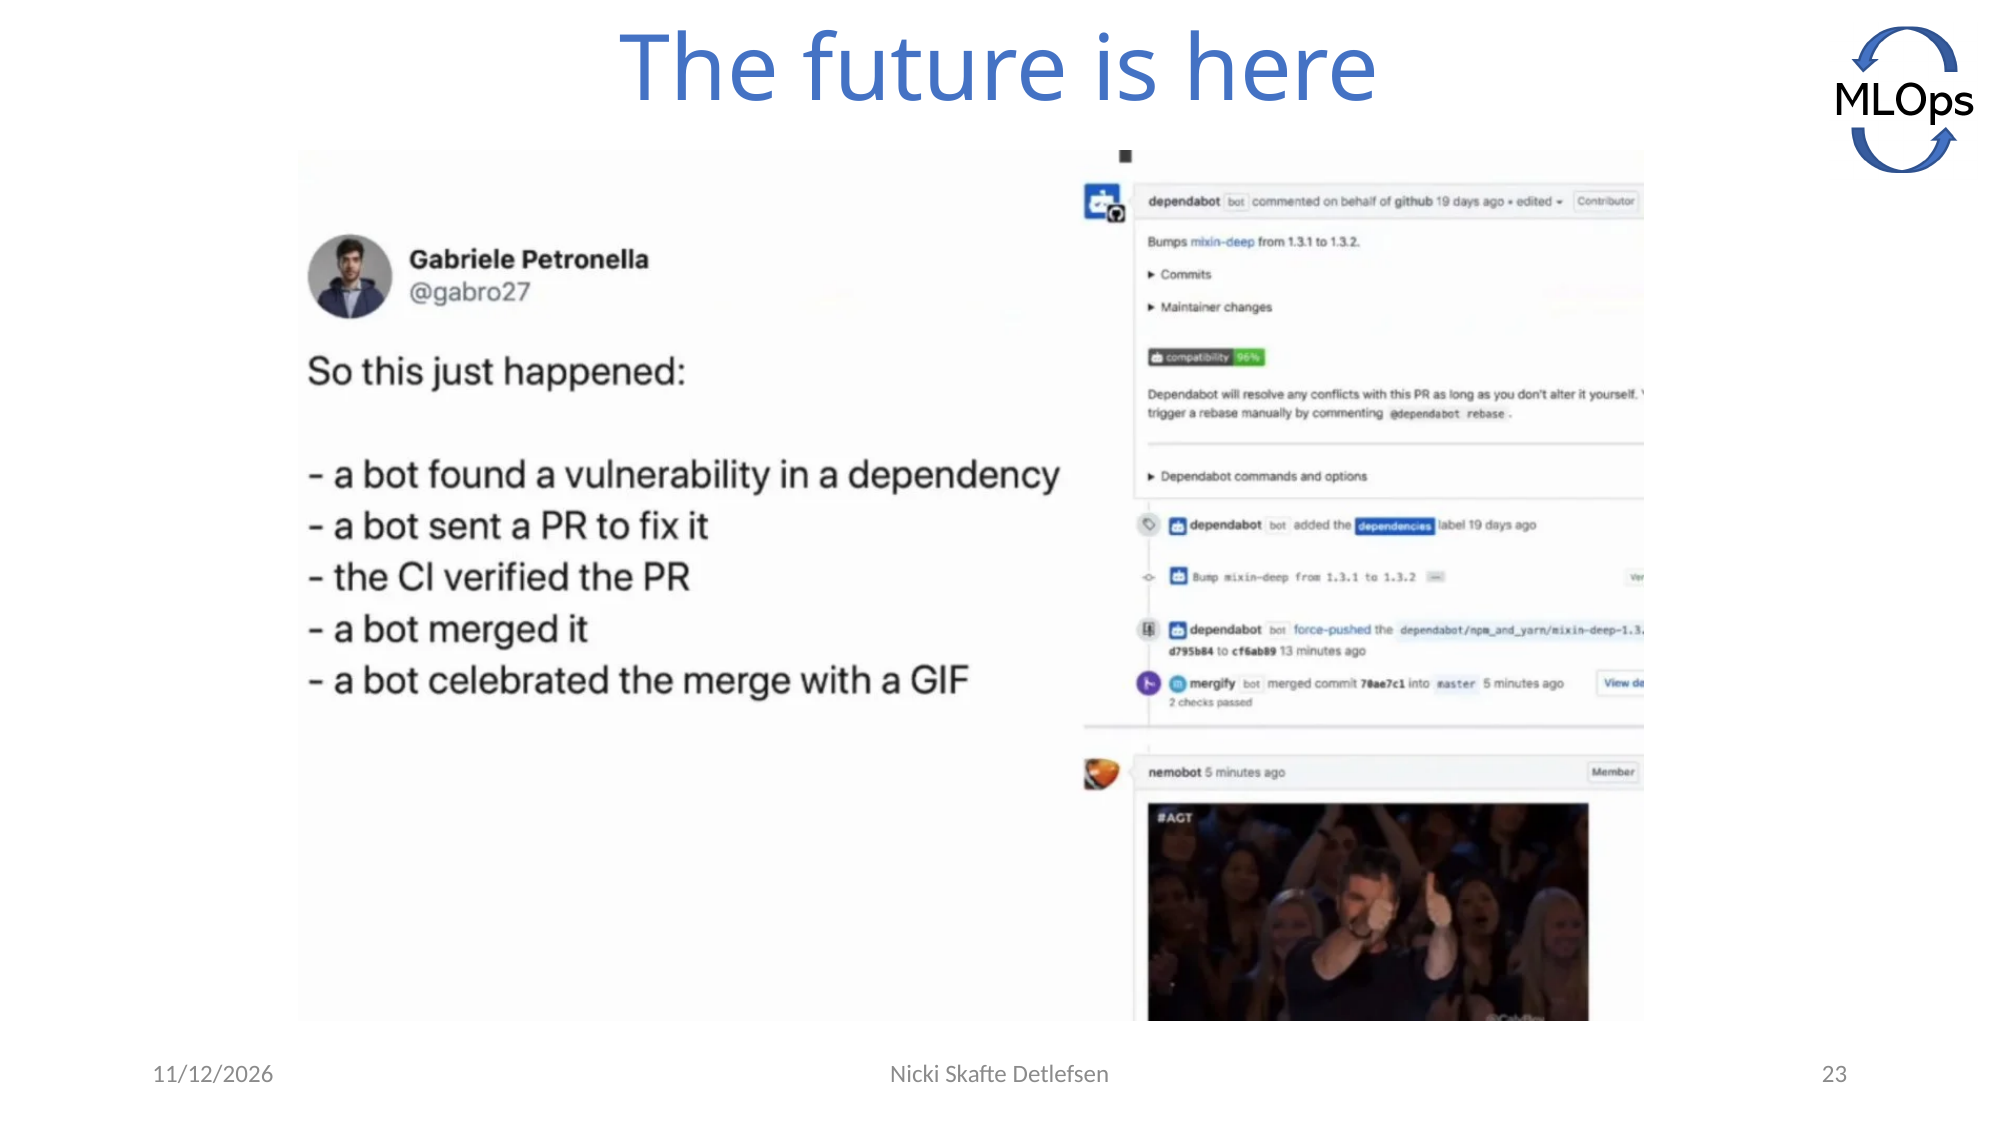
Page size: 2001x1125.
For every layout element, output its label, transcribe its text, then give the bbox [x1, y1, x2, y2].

footer Nicki Skafte Detlefsen [662, 1042, 1338, 1103]
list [298, 150, 1644, 1021]
slide_number 23 [1412, 1042, 1863, 1103]
title The future is here [137, 0, 1863, 180]
picture [1863, 22, 1978, 180]
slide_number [137, 1042, 588, 1103]
